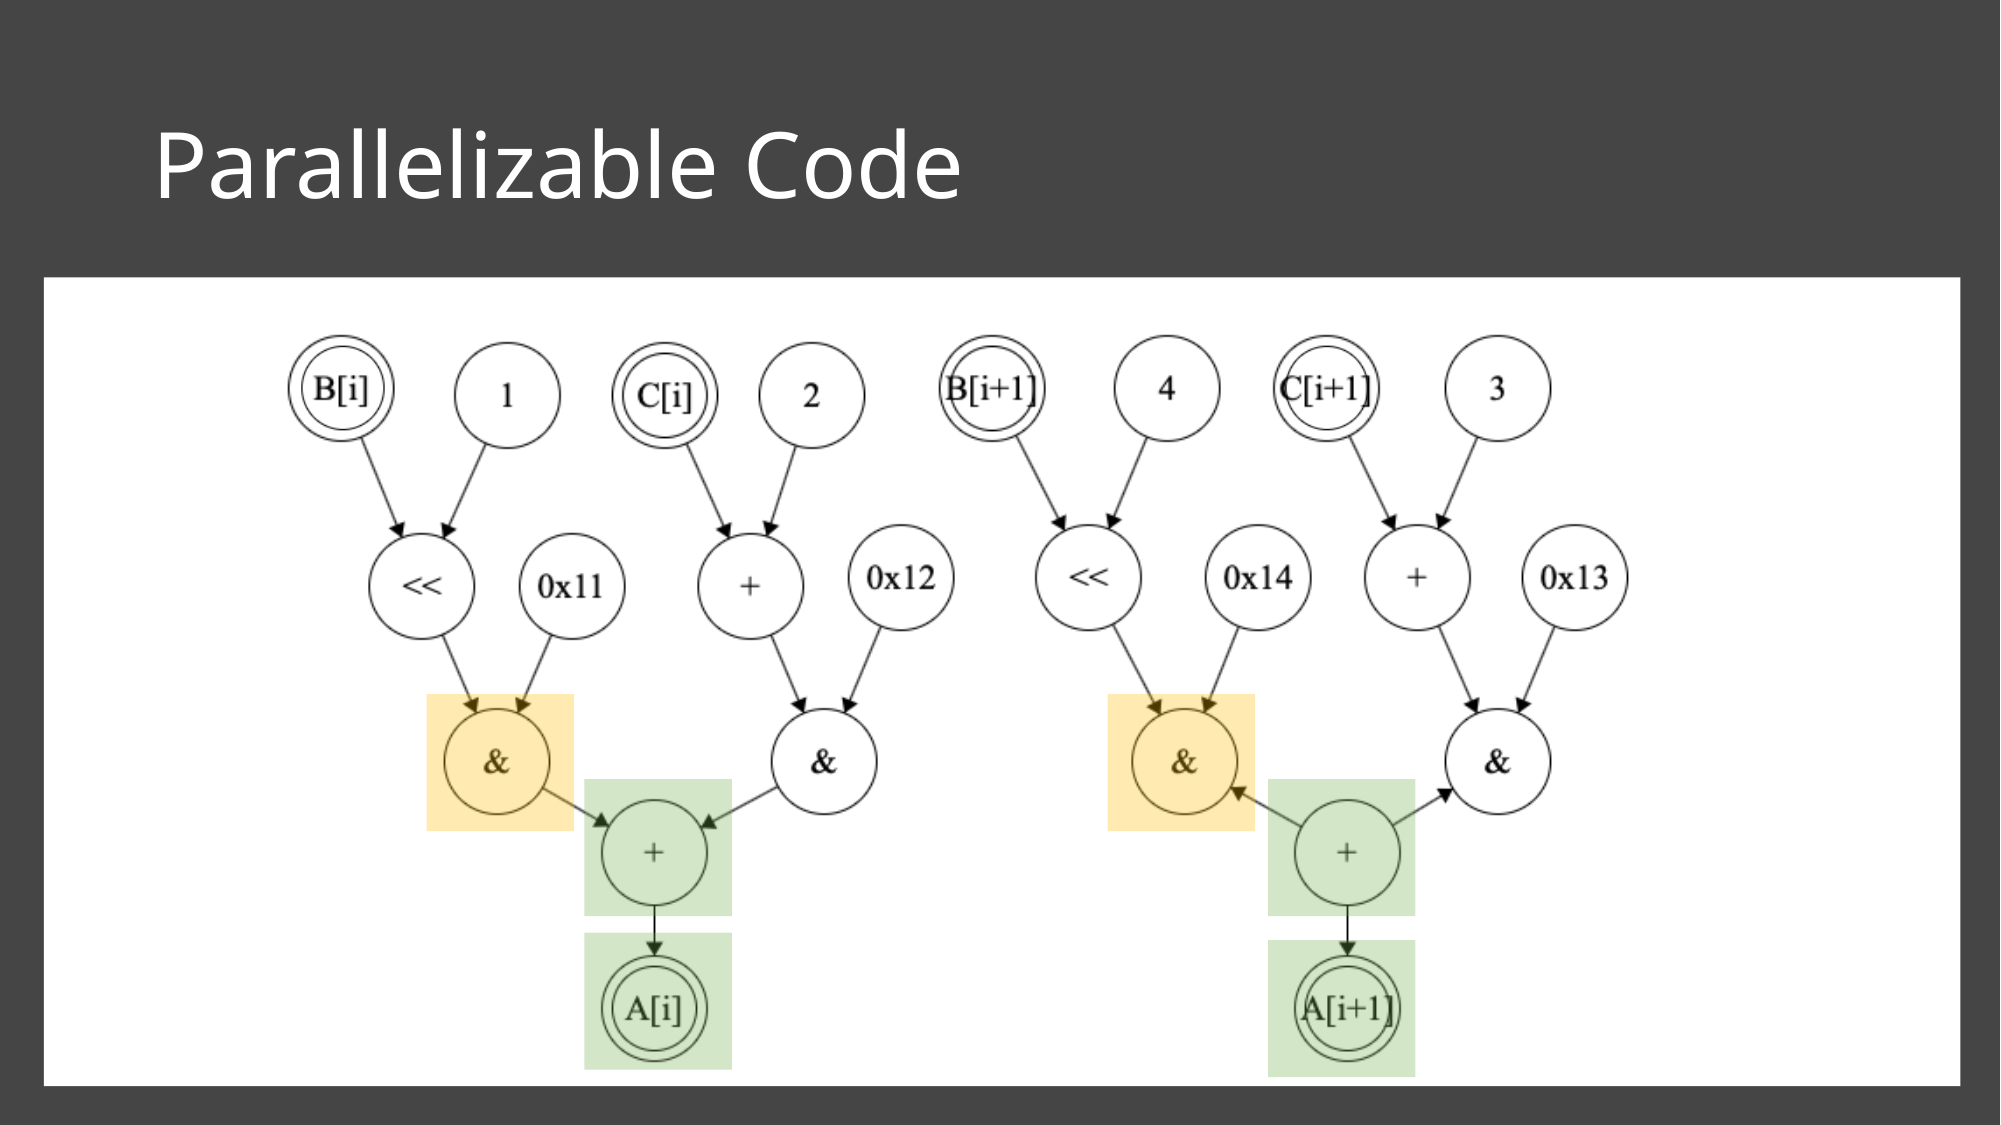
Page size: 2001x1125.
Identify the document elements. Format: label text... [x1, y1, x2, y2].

text_box [1676, 276, 1961, 1087]
text_box [43, 276, 276, 1087]
picture [276, 155, 1676, 1125]
title Parallelizable Code [137, 59, 1863, 276]
